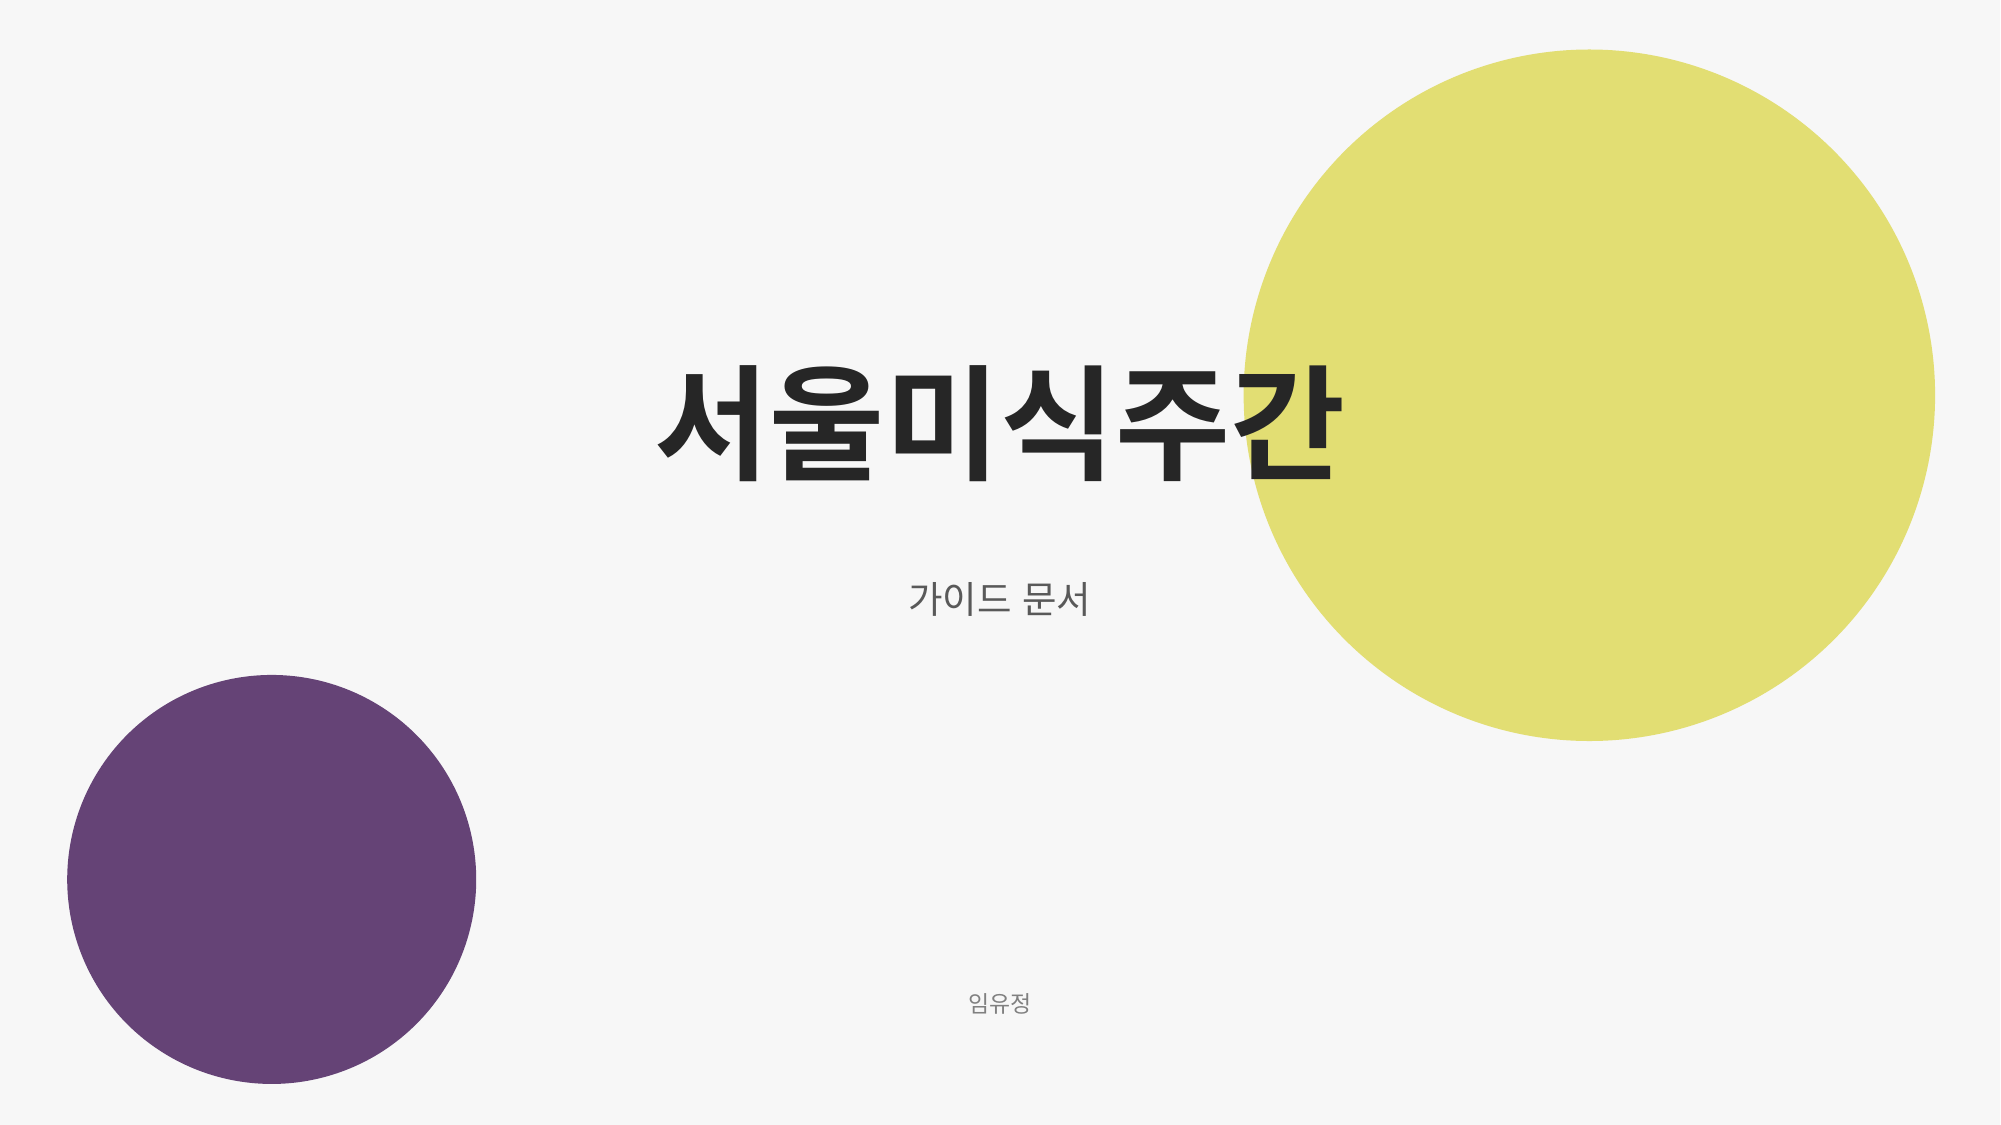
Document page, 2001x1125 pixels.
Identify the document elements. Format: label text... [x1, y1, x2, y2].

title 서울미식주간 [249, 338, 1750, 523]
subtitle 임유정 [935, 977, 1065, 1033]
text_box [66, 673, 478, 1085]
text_box 가이드 문서 [893, 568, 1107, 629]
text_box [1247, 48, 1937, 743]
